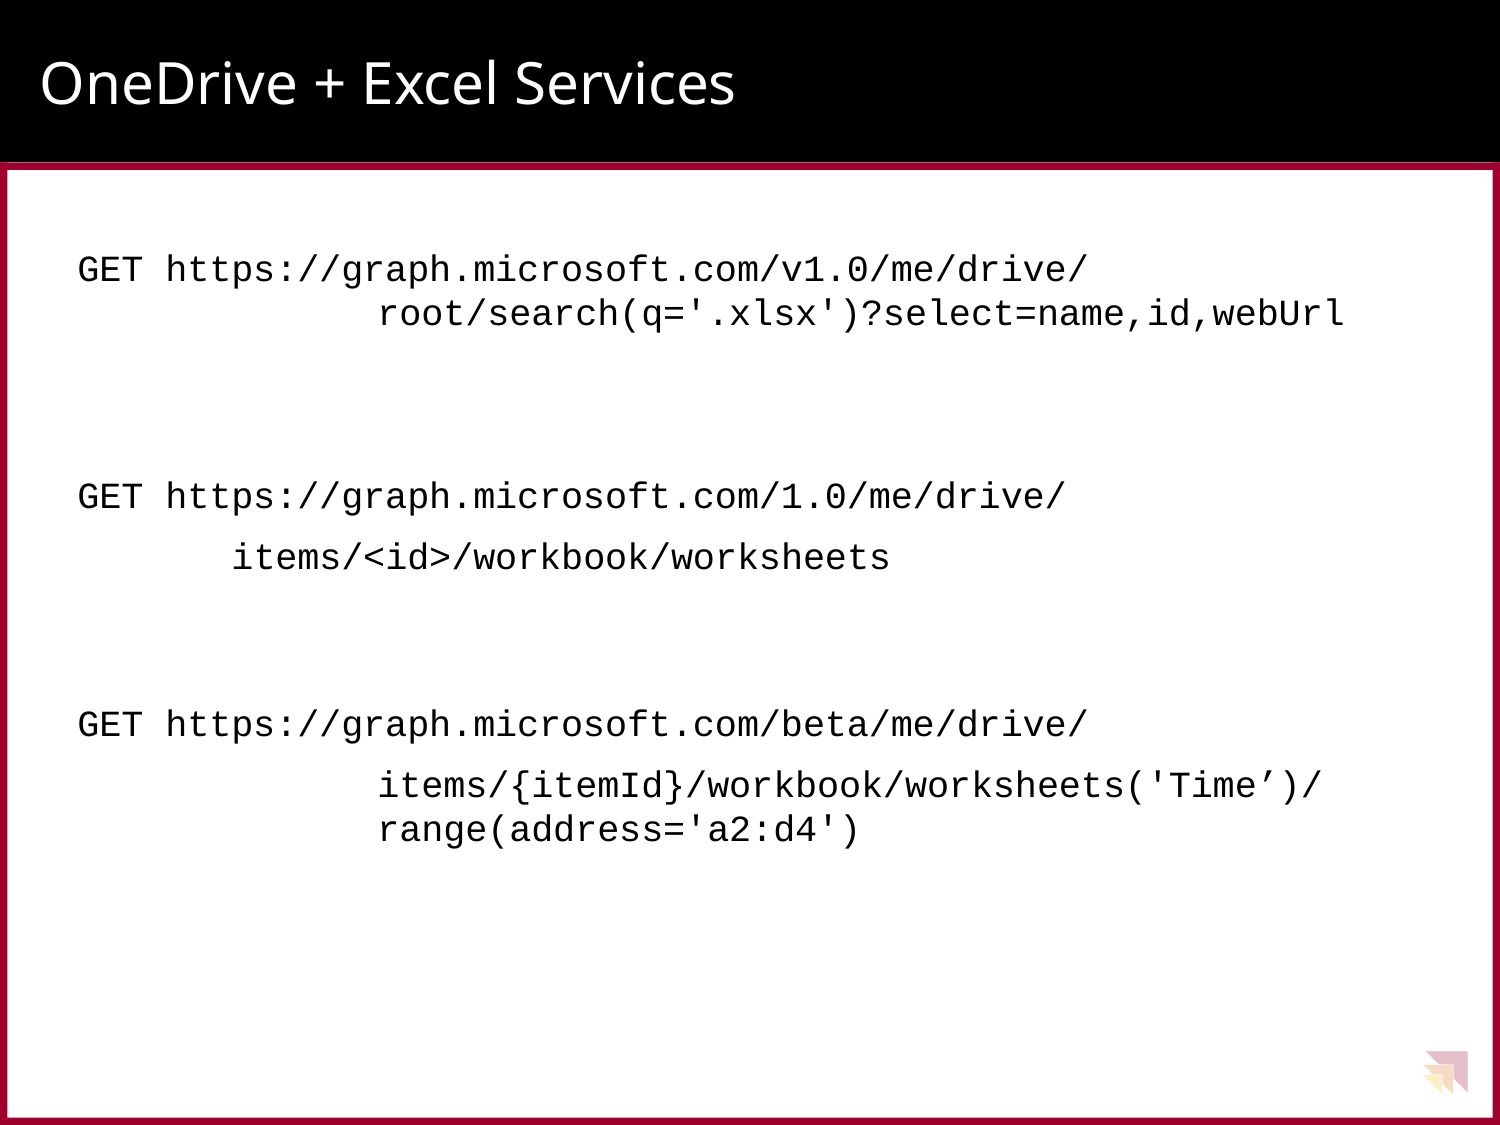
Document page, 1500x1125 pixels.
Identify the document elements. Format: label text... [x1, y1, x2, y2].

title OneDrive + Excel Services [24, 12, 1438, 150]
list GET https://graph.microsoft.com/v1.0/me/drive/ root/search(q='.xlsx')?select=name,id,webUrl GET https://graph.microsoft.com/1.0/me/drive/ items/<id>/workbook/worksheets GET https://graph.microsoft.com/beta/me/drive/ items/{itemId}/workbook/worksheets('Time’)/ range(address='a2:d4') [62, 237, 1438, 1088]
